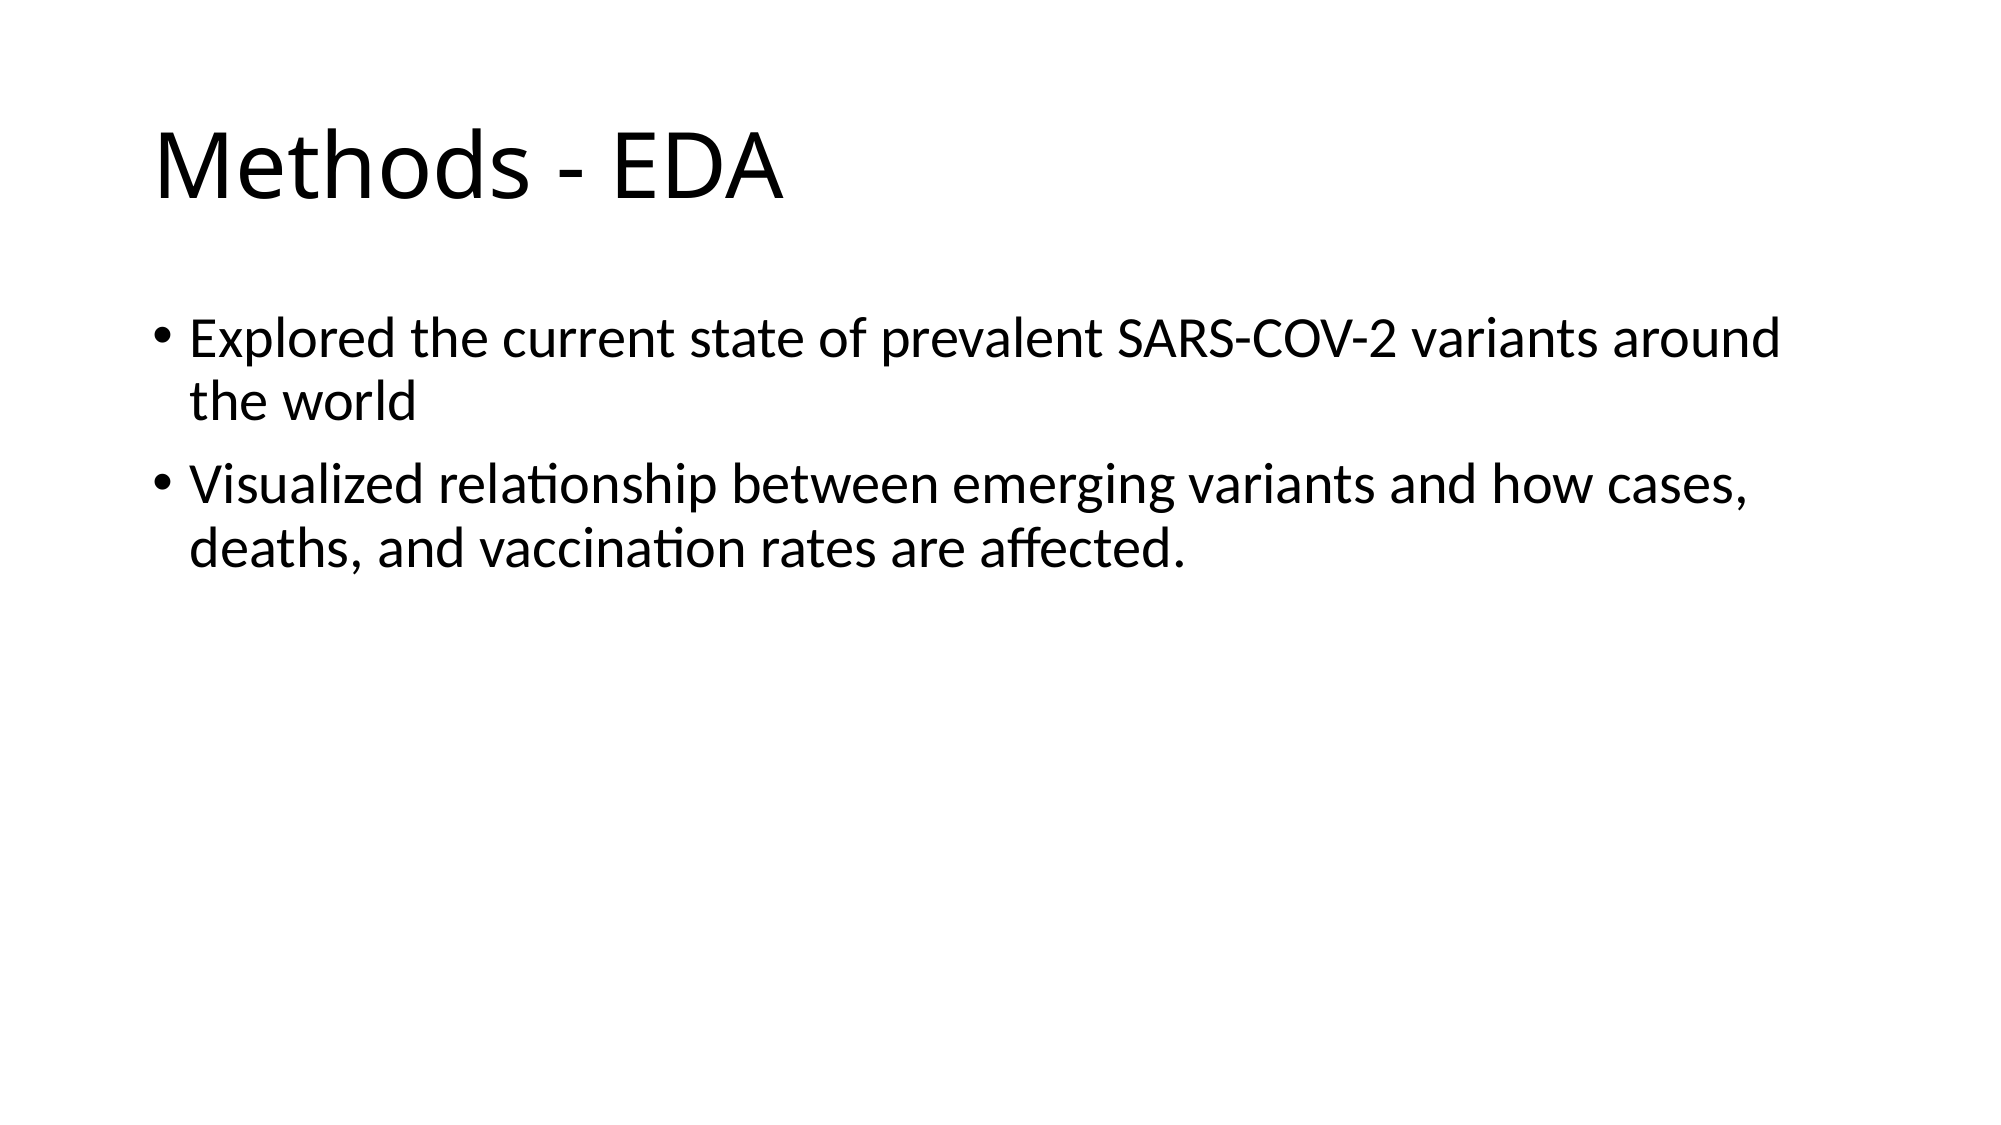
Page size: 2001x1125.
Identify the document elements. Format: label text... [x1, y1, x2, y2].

list Explored the current state of prevalent SARS-COV-2 variants around the world Visualized relationship between emerging variants and how cases, deaths, and vaccination rates are affected. [137, 299, 1863, 1014]
title Methods - EDA [137, 59, 1863, 278]
